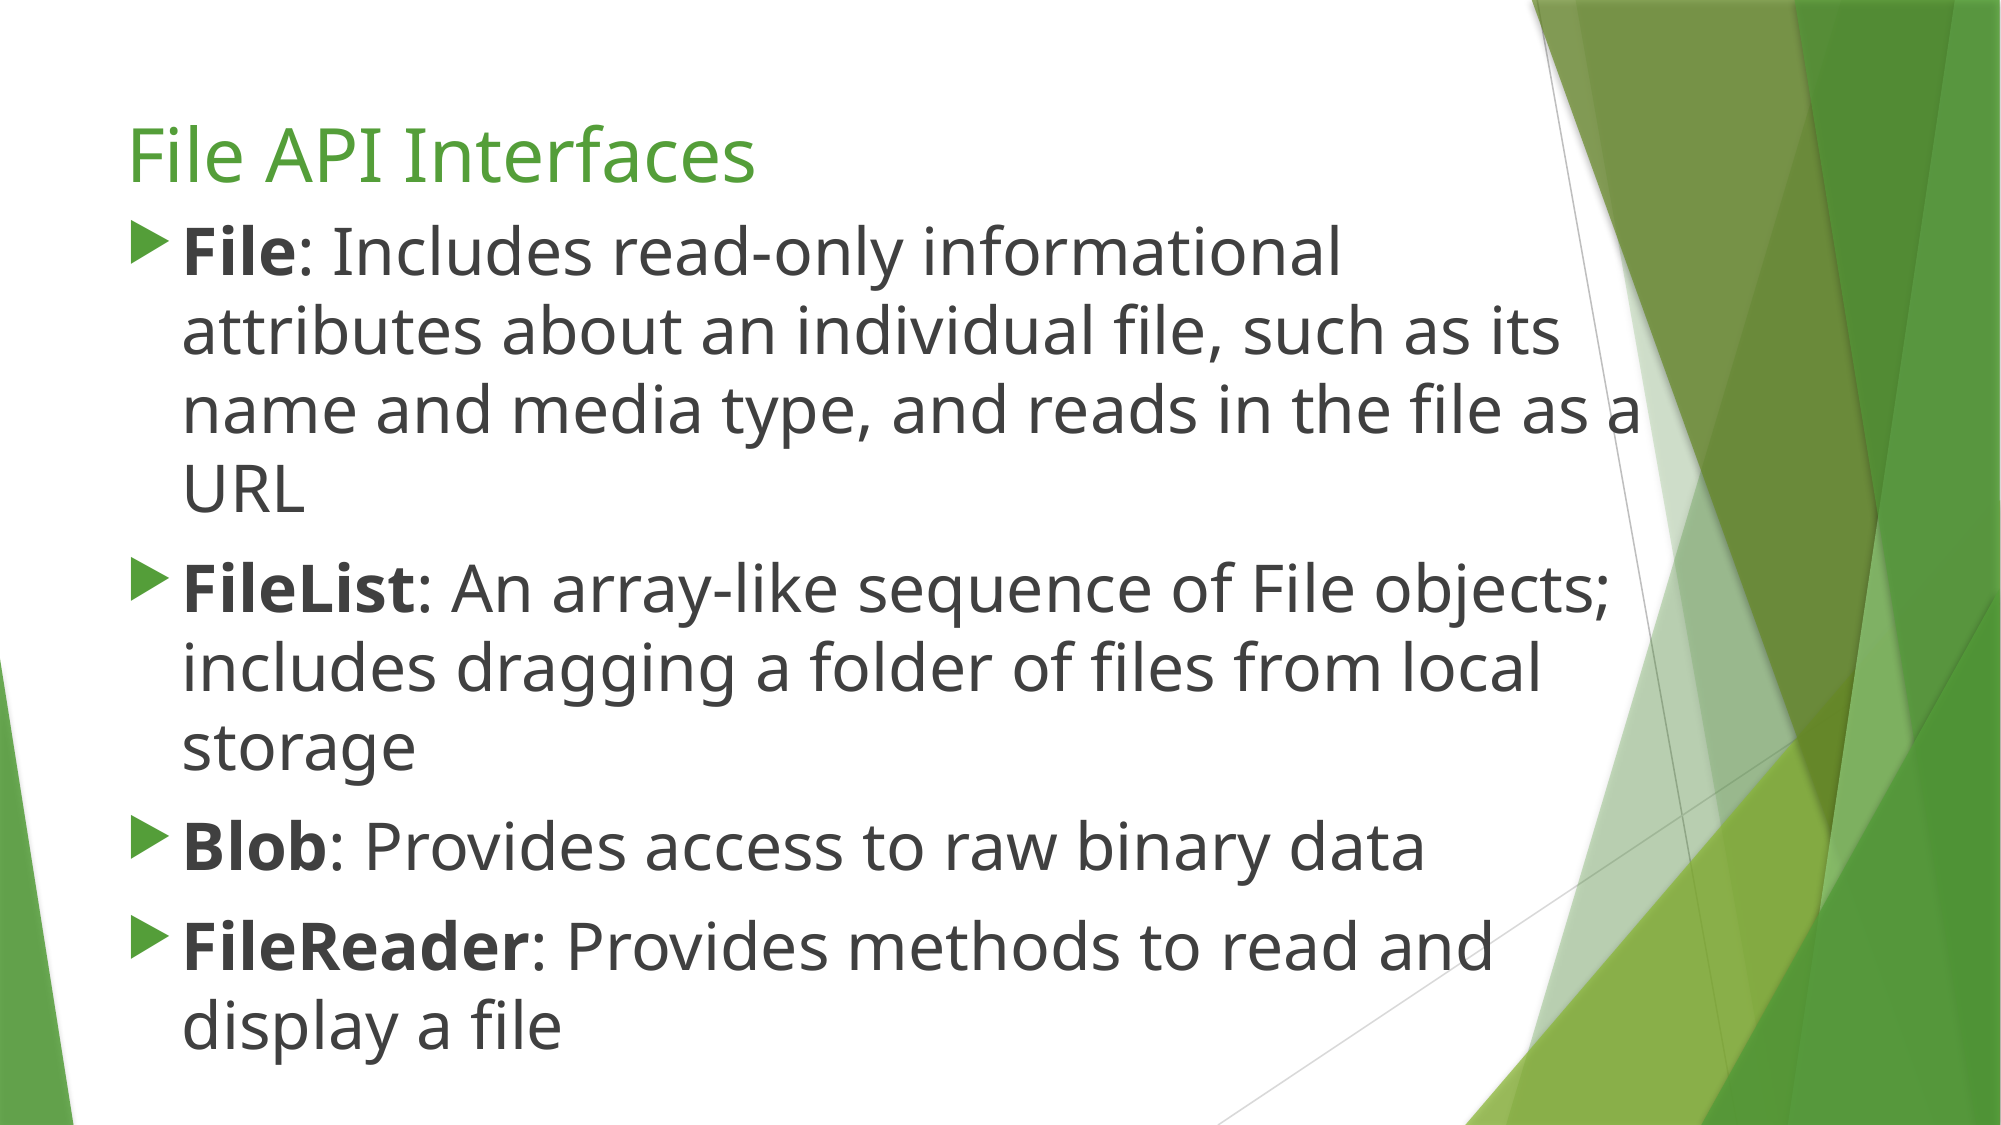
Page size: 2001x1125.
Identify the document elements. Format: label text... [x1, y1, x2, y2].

title File API Interfaces [111, 99, 1522, 201]
list File: Includes read-only informational attributes about an individual file, such as its name and media type, and reads in the file as a URL FileList: An array-like sequence of File objects; includes dragging a folder of files from local storage Blob: Provides access to raw binary data FileReader: Provides methods to read and display a file [111, 201, 1671, 1073]
